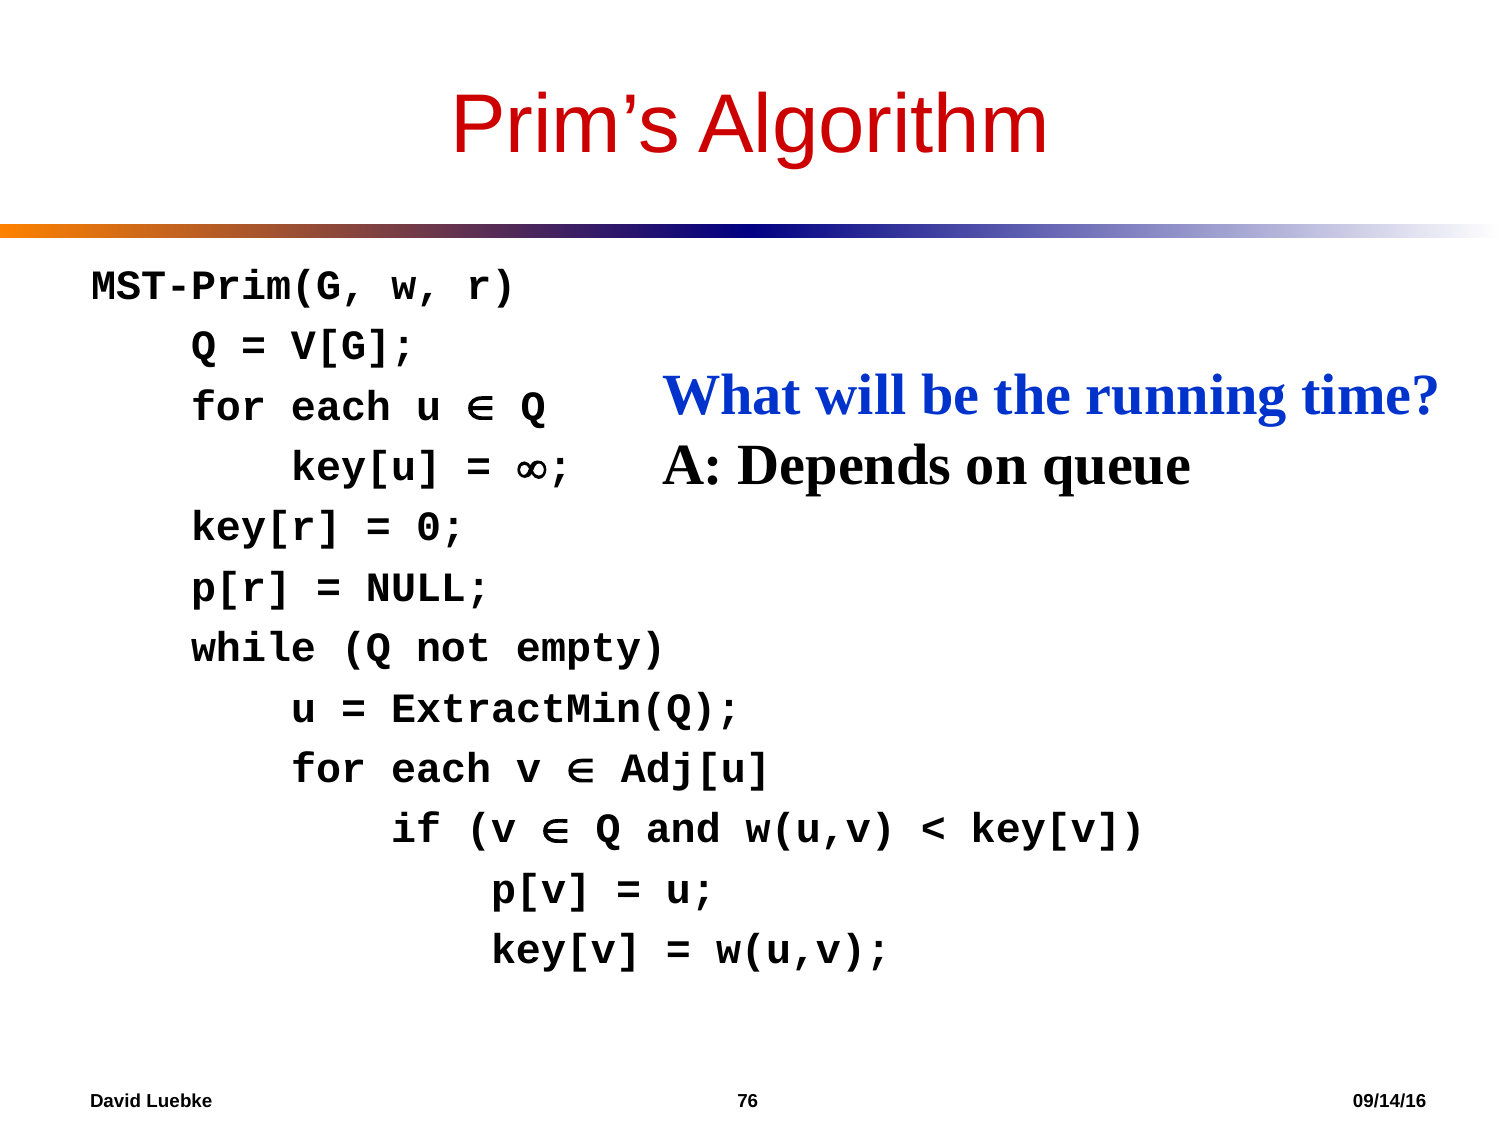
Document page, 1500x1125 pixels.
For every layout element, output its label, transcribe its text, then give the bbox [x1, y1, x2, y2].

text_box What will be the running time? A: Depends on queue [647, 348, 1457, 574]
text_box MST-Prim(G, w, r) Q = V[G]; for each u  Q key[u] = ; key[r] = 0; p[r] = NULL; while (Q not empty) u = ExtractMin(Q); for each v  Adj[u] if (v  Q and w(u,v) < key[v]) p[v] = u; key[v] = w(u,v); [74, 249, 1425, 963]
text_box Prim’s Algorithm [74, 37, 1425, 200]
text_box David Luebke 76 09/14/16 [74, 1074, 1425, 1125]
